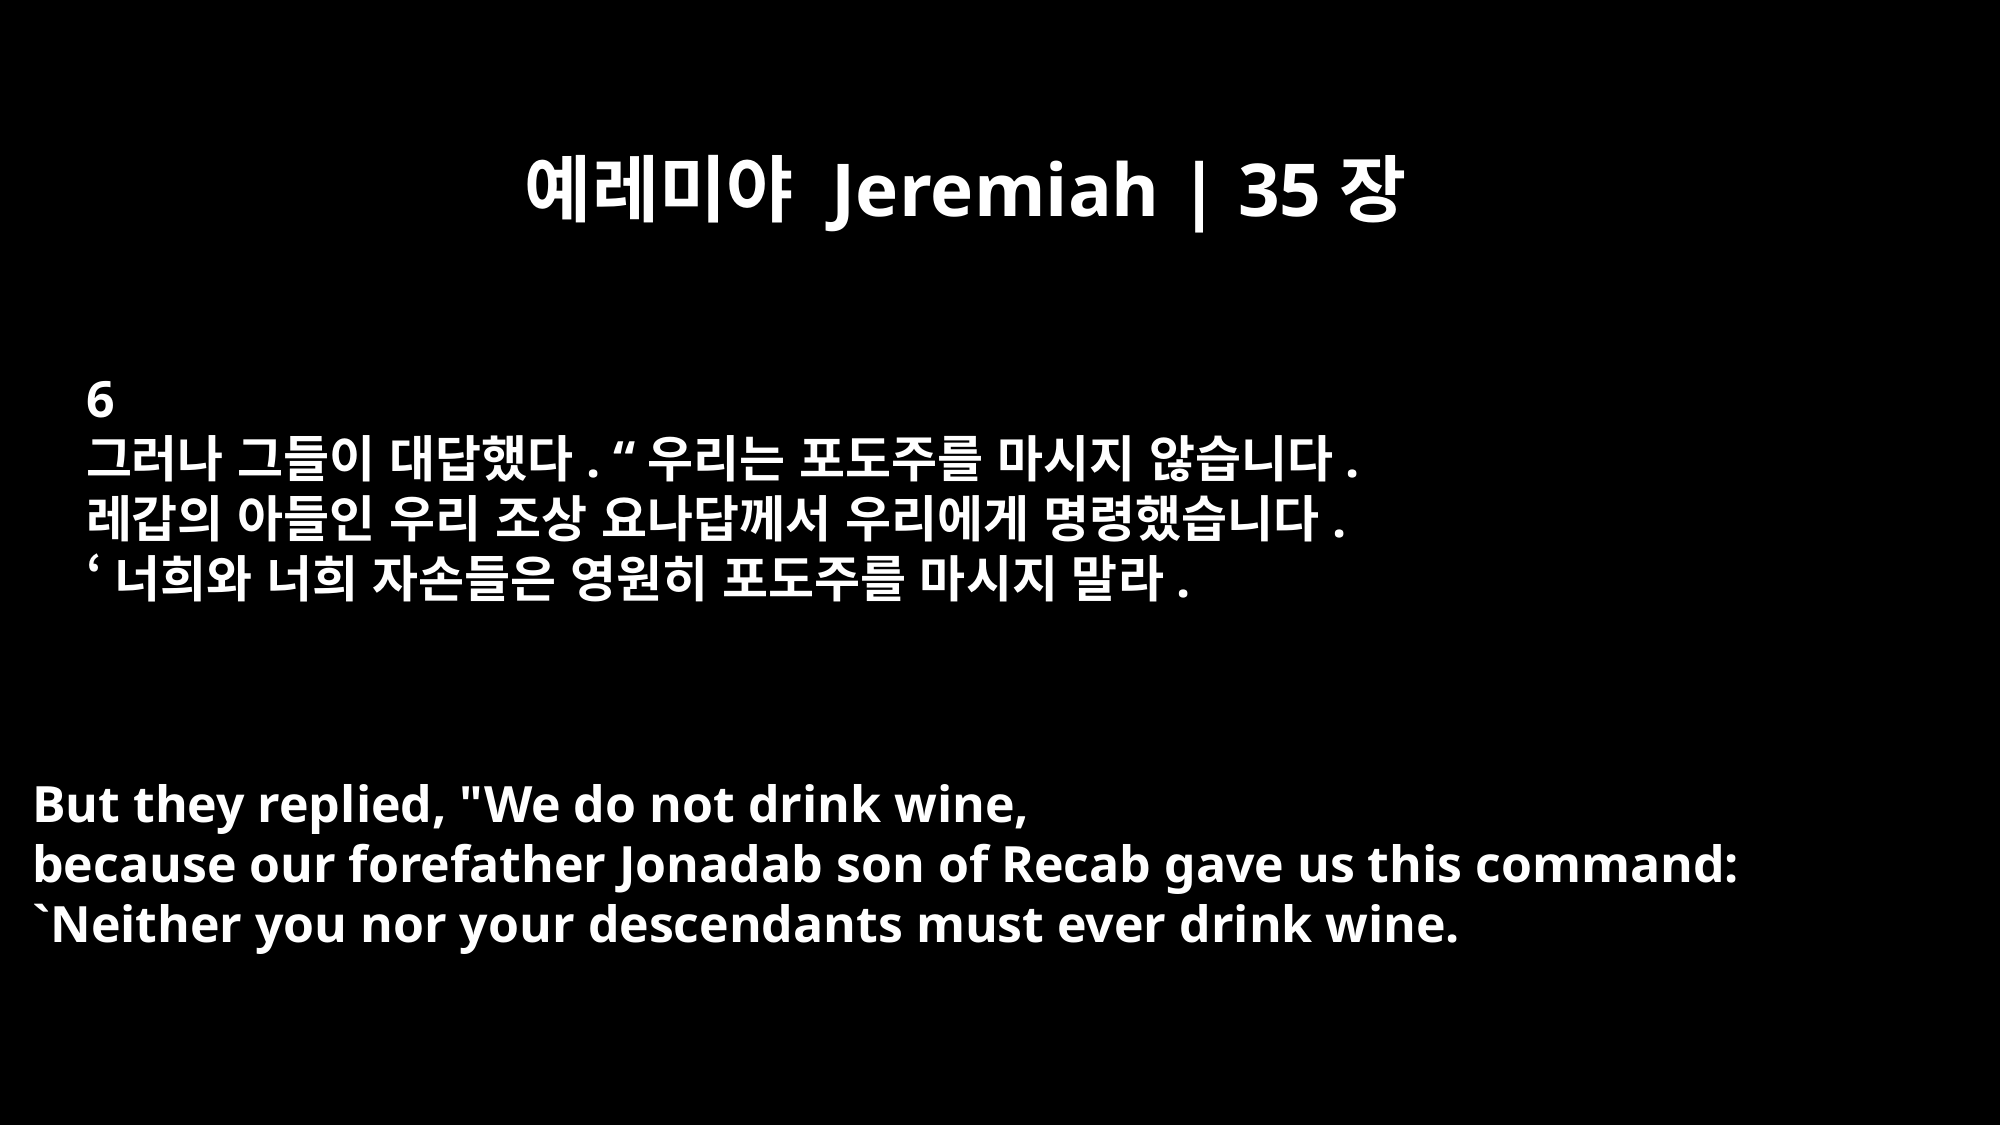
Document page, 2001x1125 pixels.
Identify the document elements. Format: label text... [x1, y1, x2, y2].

text_box 예레미야 Jeremiah | 35장 [510, 136, 1422, 239]
text_box 6 그러나 그들이 대답했다. “우리는 포도주를 마시지 않습니다. 레갑의 아들인 우리 조상 요나답께서 우리에게 명령했습니다. ‘너희와 너희 자손들은 영원히 포도주를 마시지 말라. [71, 359, 1375, 615]
text_box But they replied, "We do not drink wine, because our forefather Jonadab son of Recab gave us this command: `Neither you nor your descendants must ever drink wine. [17, 764, 1755, 960]
